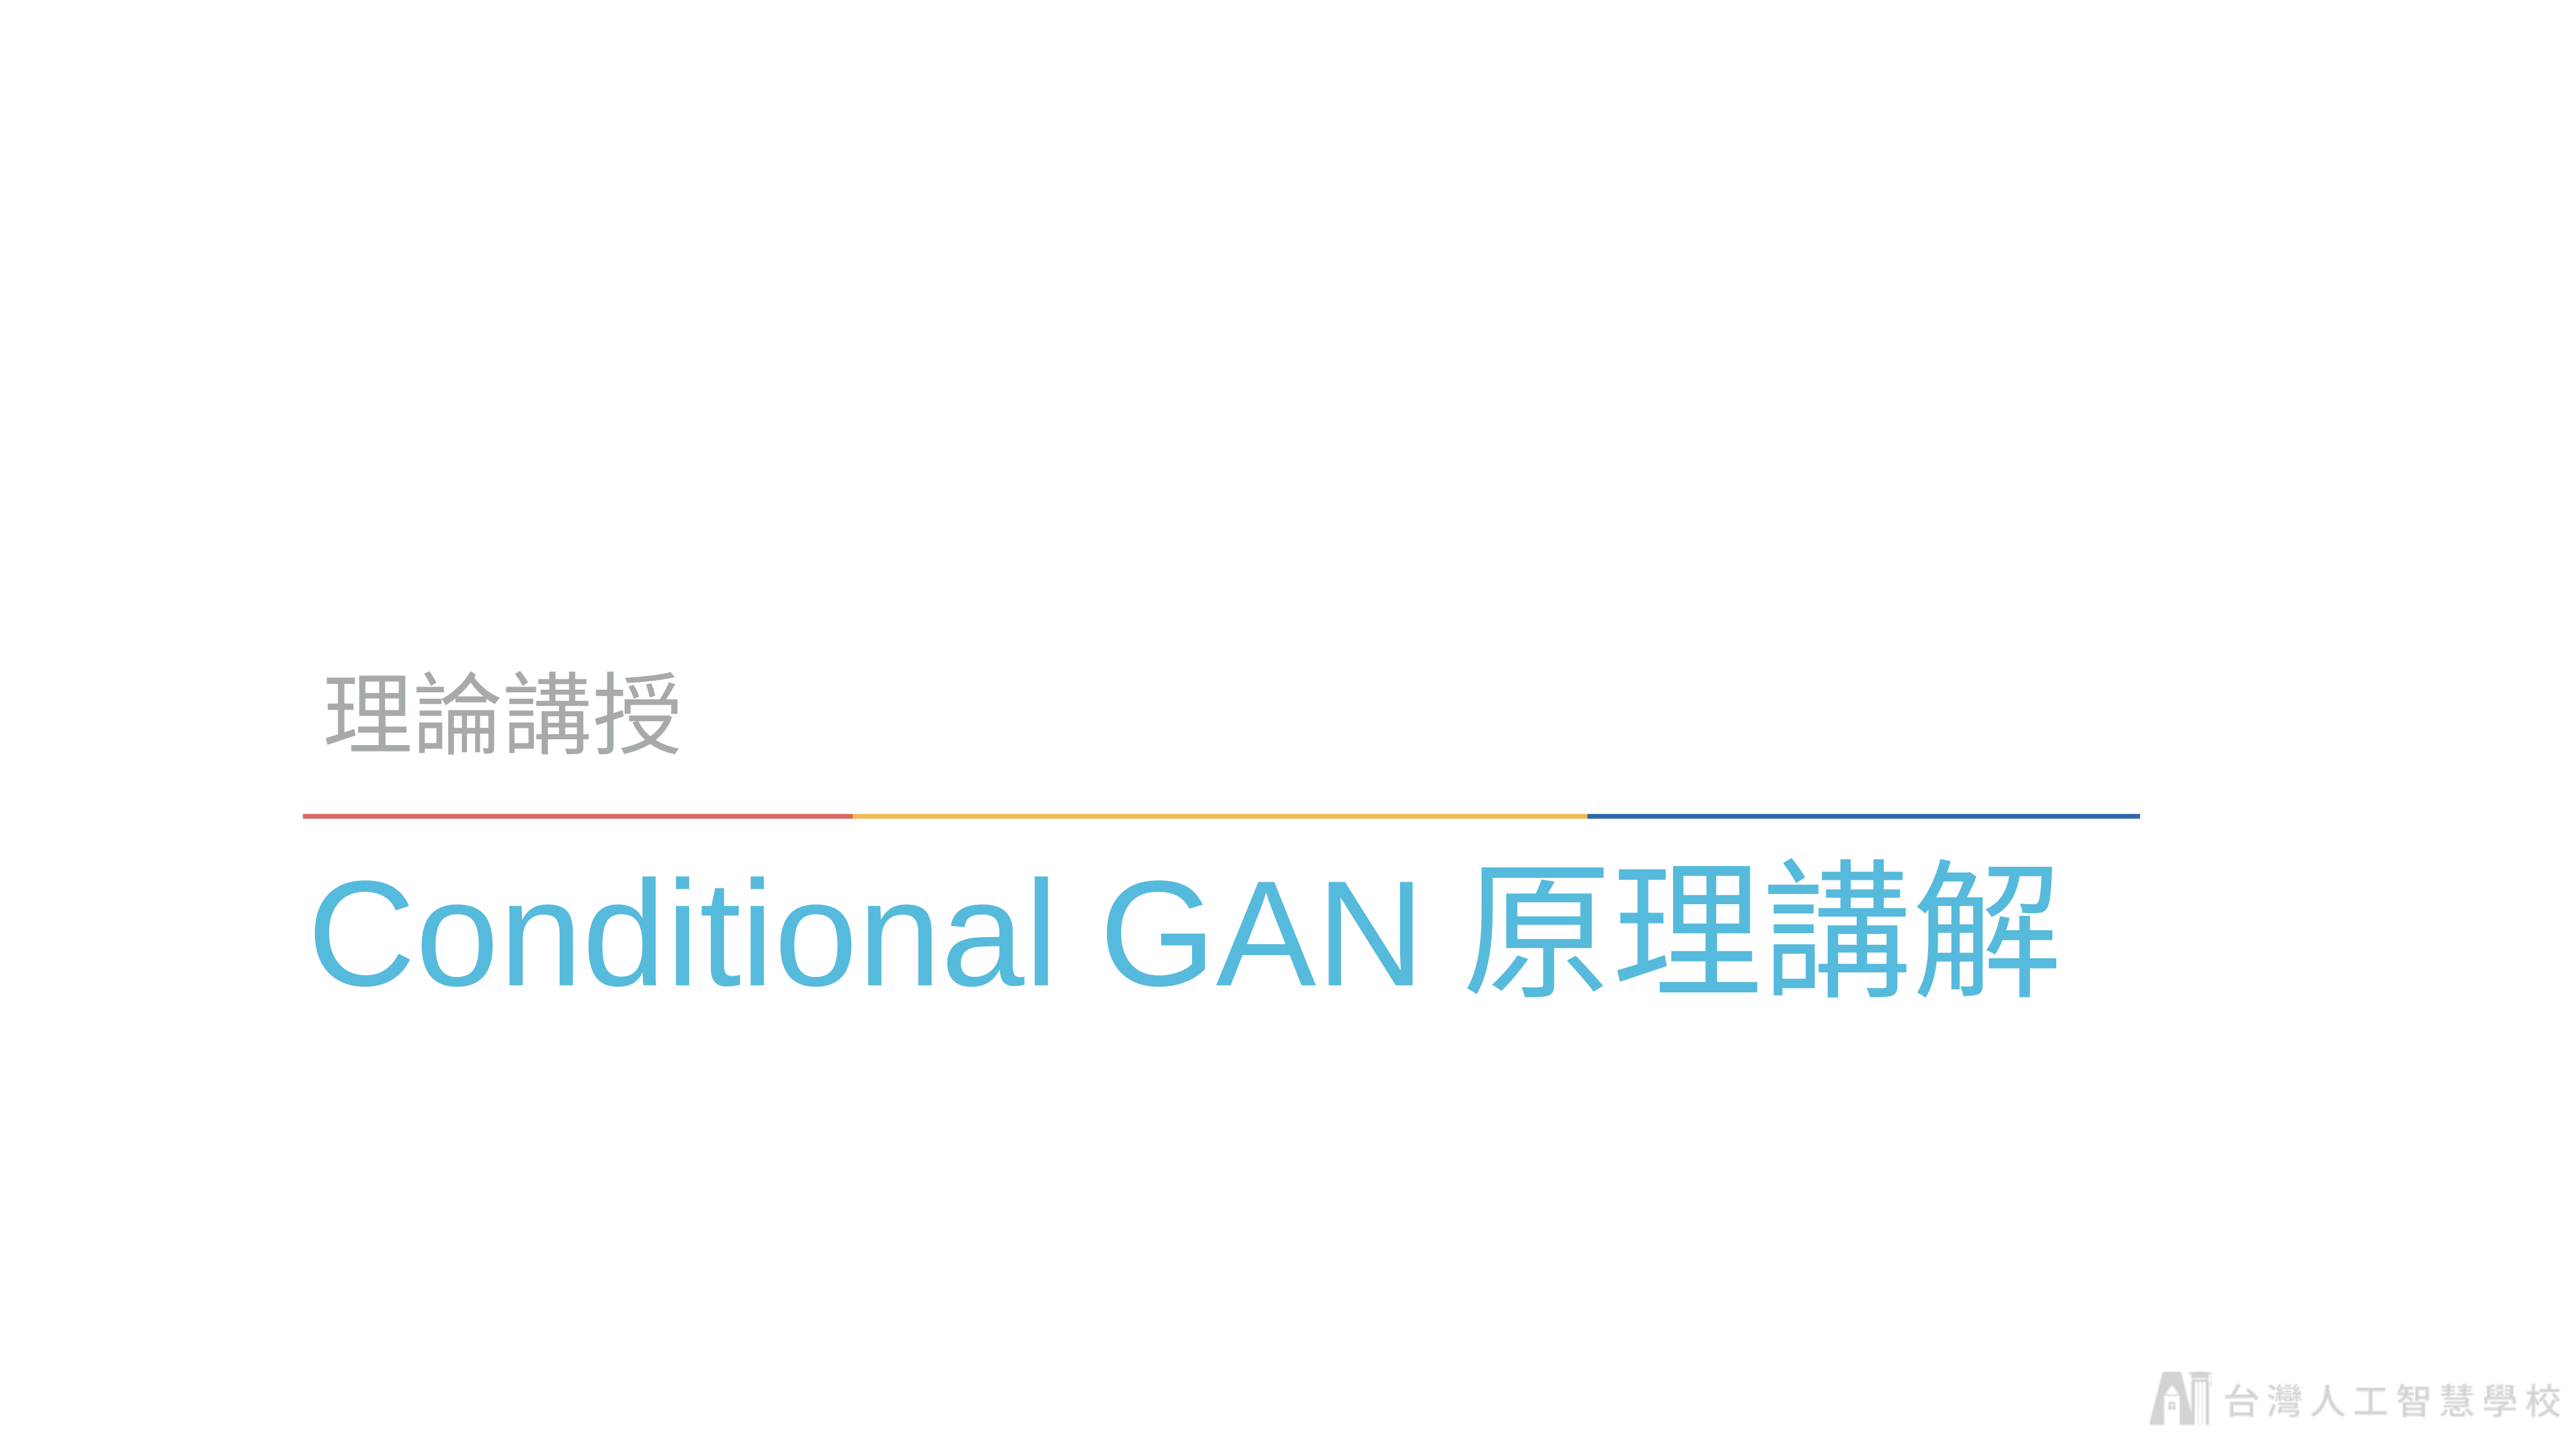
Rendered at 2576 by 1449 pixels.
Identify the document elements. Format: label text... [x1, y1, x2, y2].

list 理論講授 [316, 637, 1871, 806]
title Conditional GAN原理講解 [299, 828, 2148, 1318]
